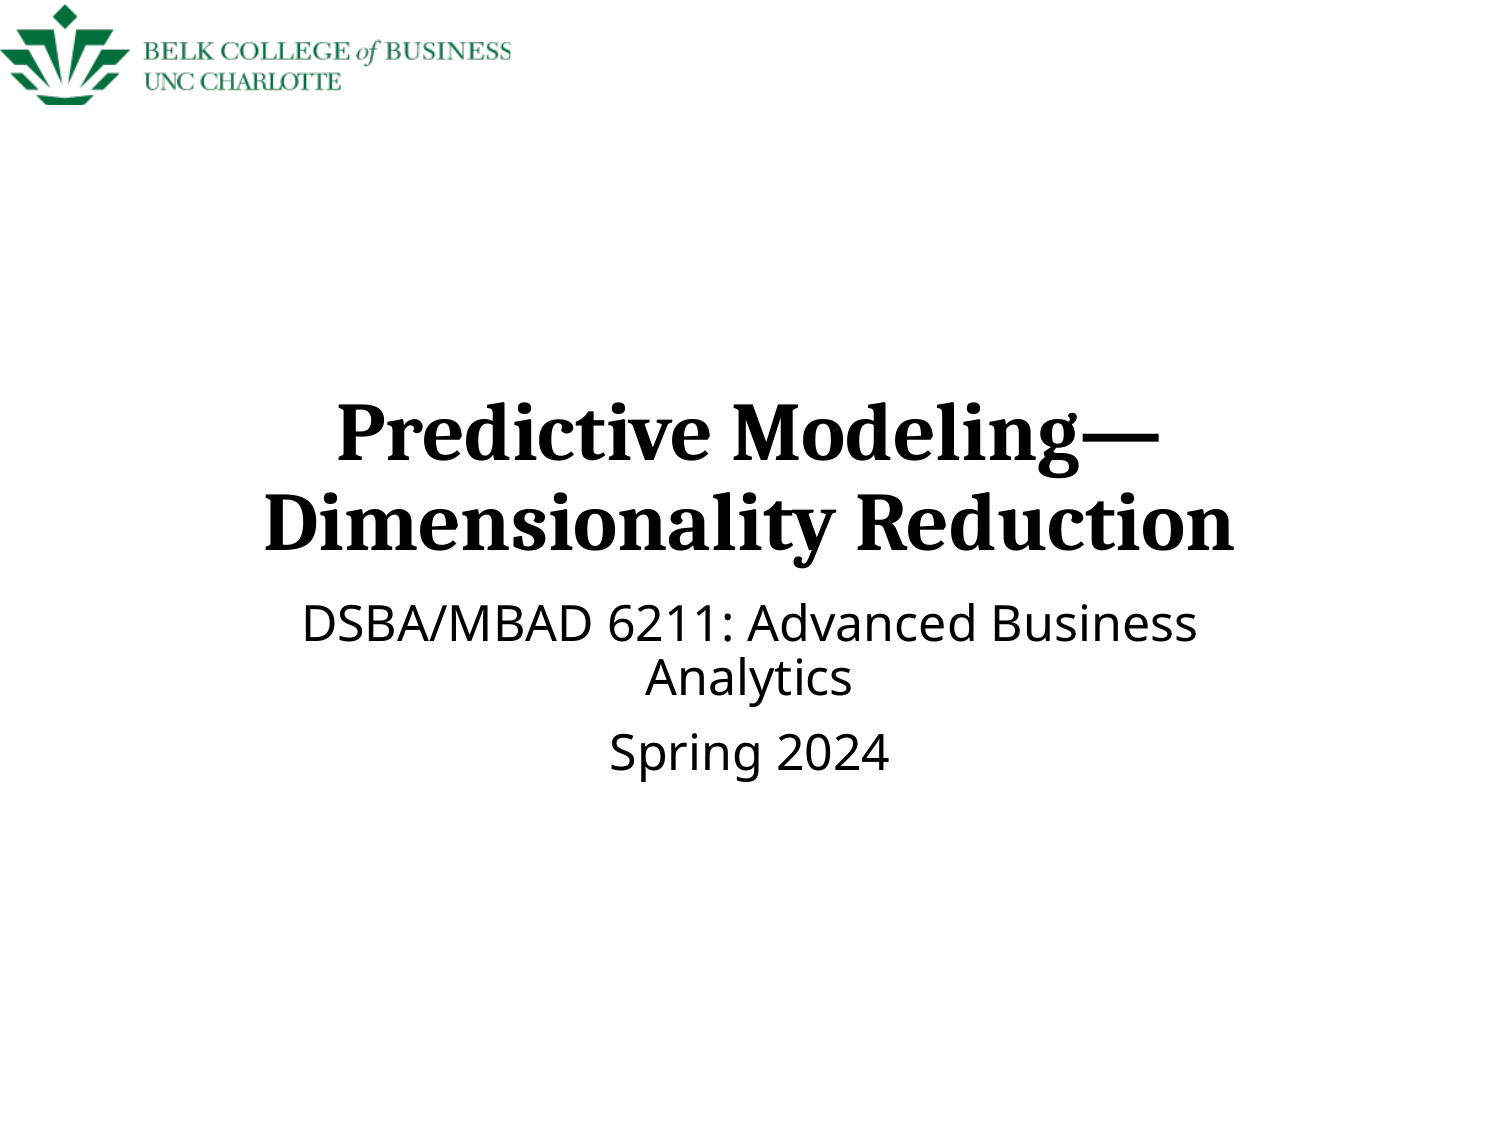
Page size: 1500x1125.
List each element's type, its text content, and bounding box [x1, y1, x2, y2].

subtitle DSBA/MBAD 6211: Advanced Business Analytics Spring 2024 [187, 590, 1313, 863]
title Predictive Modeling—Dimensionality Reduction [112, 184, 1388, 576]
